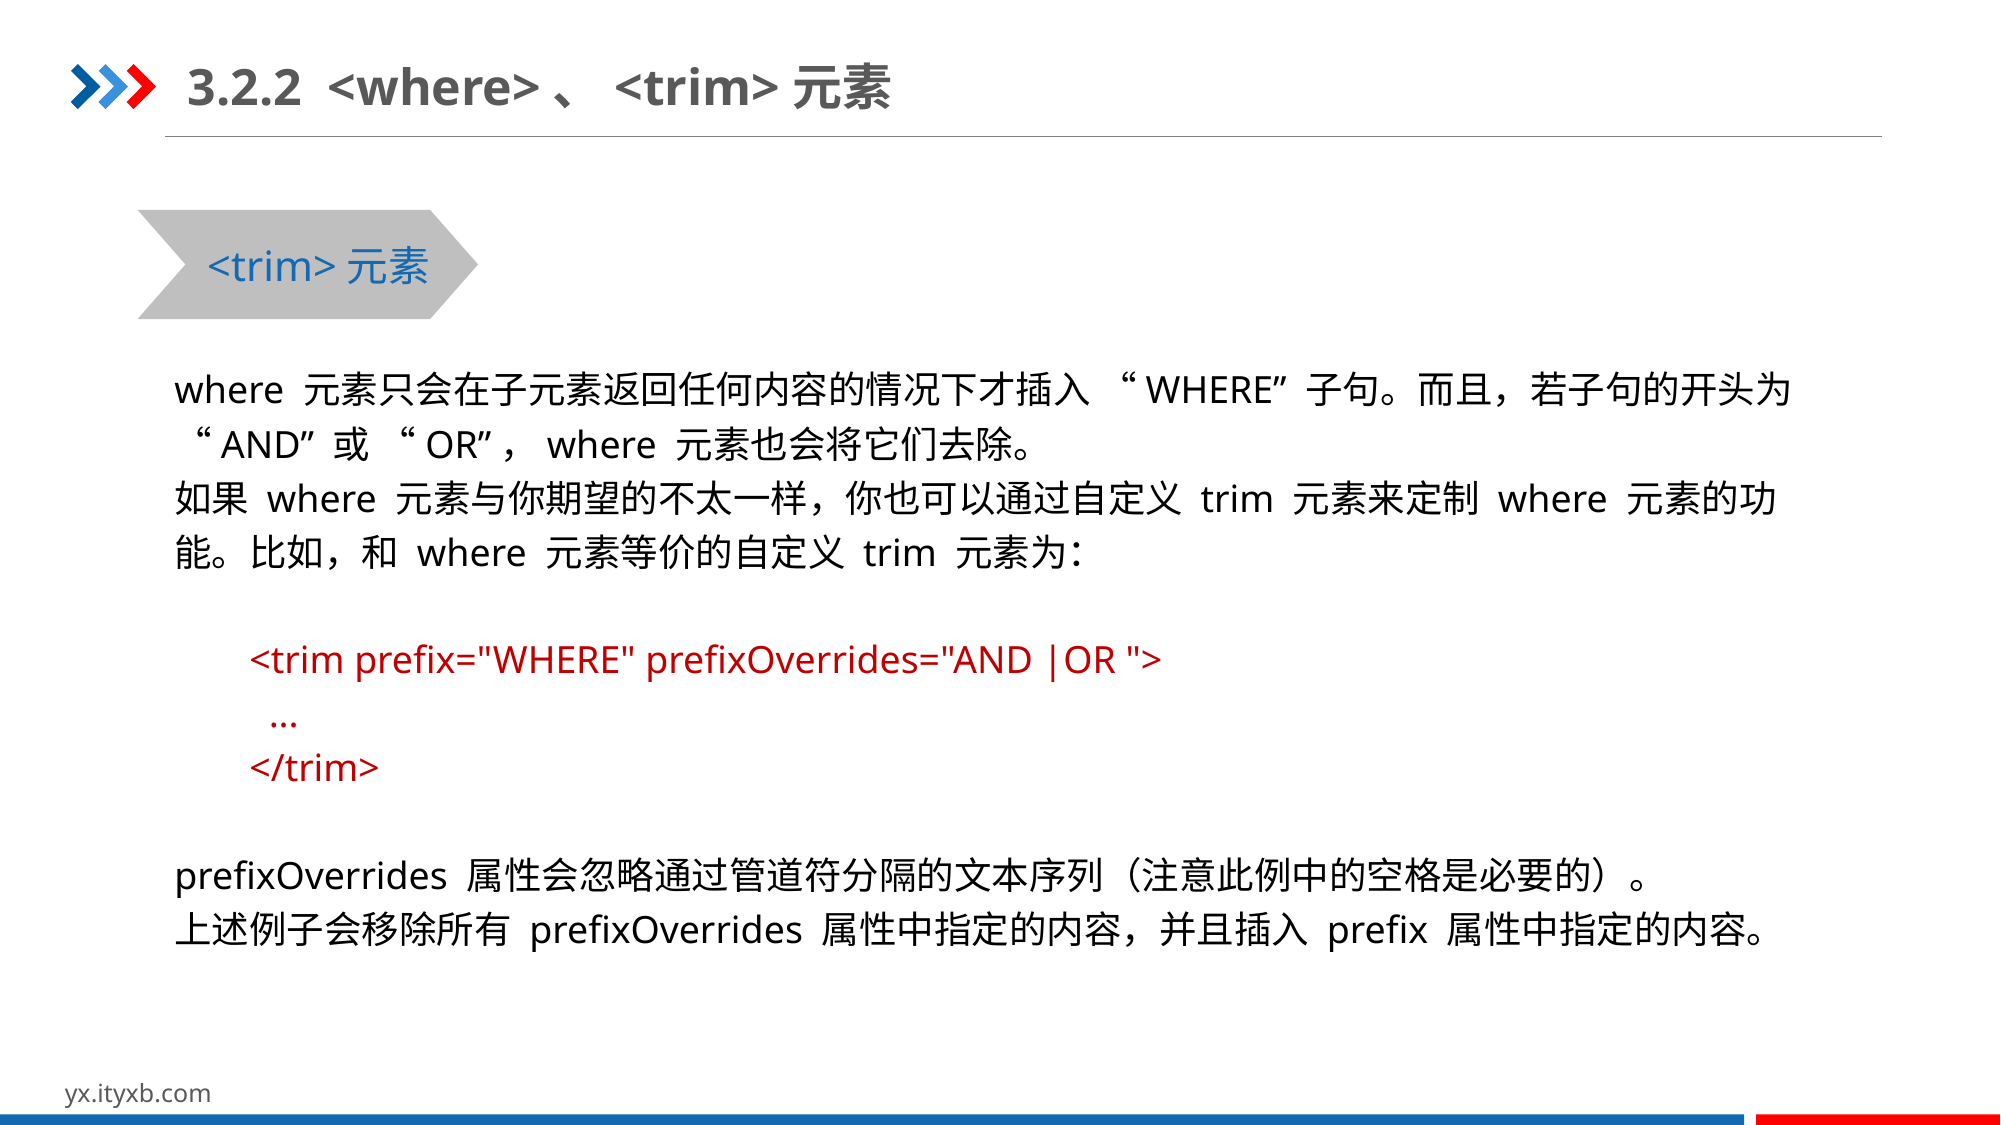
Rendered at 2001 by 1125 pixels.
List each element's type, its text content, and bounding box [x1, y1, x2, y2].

text_box 3.2.2 <where>、<trim>元素 [187, 43, 944, 127]
text_box [455, 238, 479, 291]
text_box [137, 209, 450, 320]
text_box <trim>元素 [192, 232, 455, 298]
text_box where 元素只会在子元素返回任何内容的情况下才插入 “WHERE” 子句。而且，若子句的开头为 “AND” 或 “OR”，where 元素也会将它们去除。 如果 where 元素与你期望的不太一样，你也可以通过自定义 trim 元素来定制 where 元素的功能。比如，和 where 元素等价的自定义 trim 元素为： <trim prefix="WHERE" prefixOverrides="AND |OR "> ... </trim> prefixOverrides 属性会忽略通过管道符分隔的文本序列（注意此例中的空格是必要的）。 上述例子会移除所有 prefixOverrides 属性中指定的内容，并且插入 prefix 属性中指定的内容。 [159, 350, 1810, 959]
